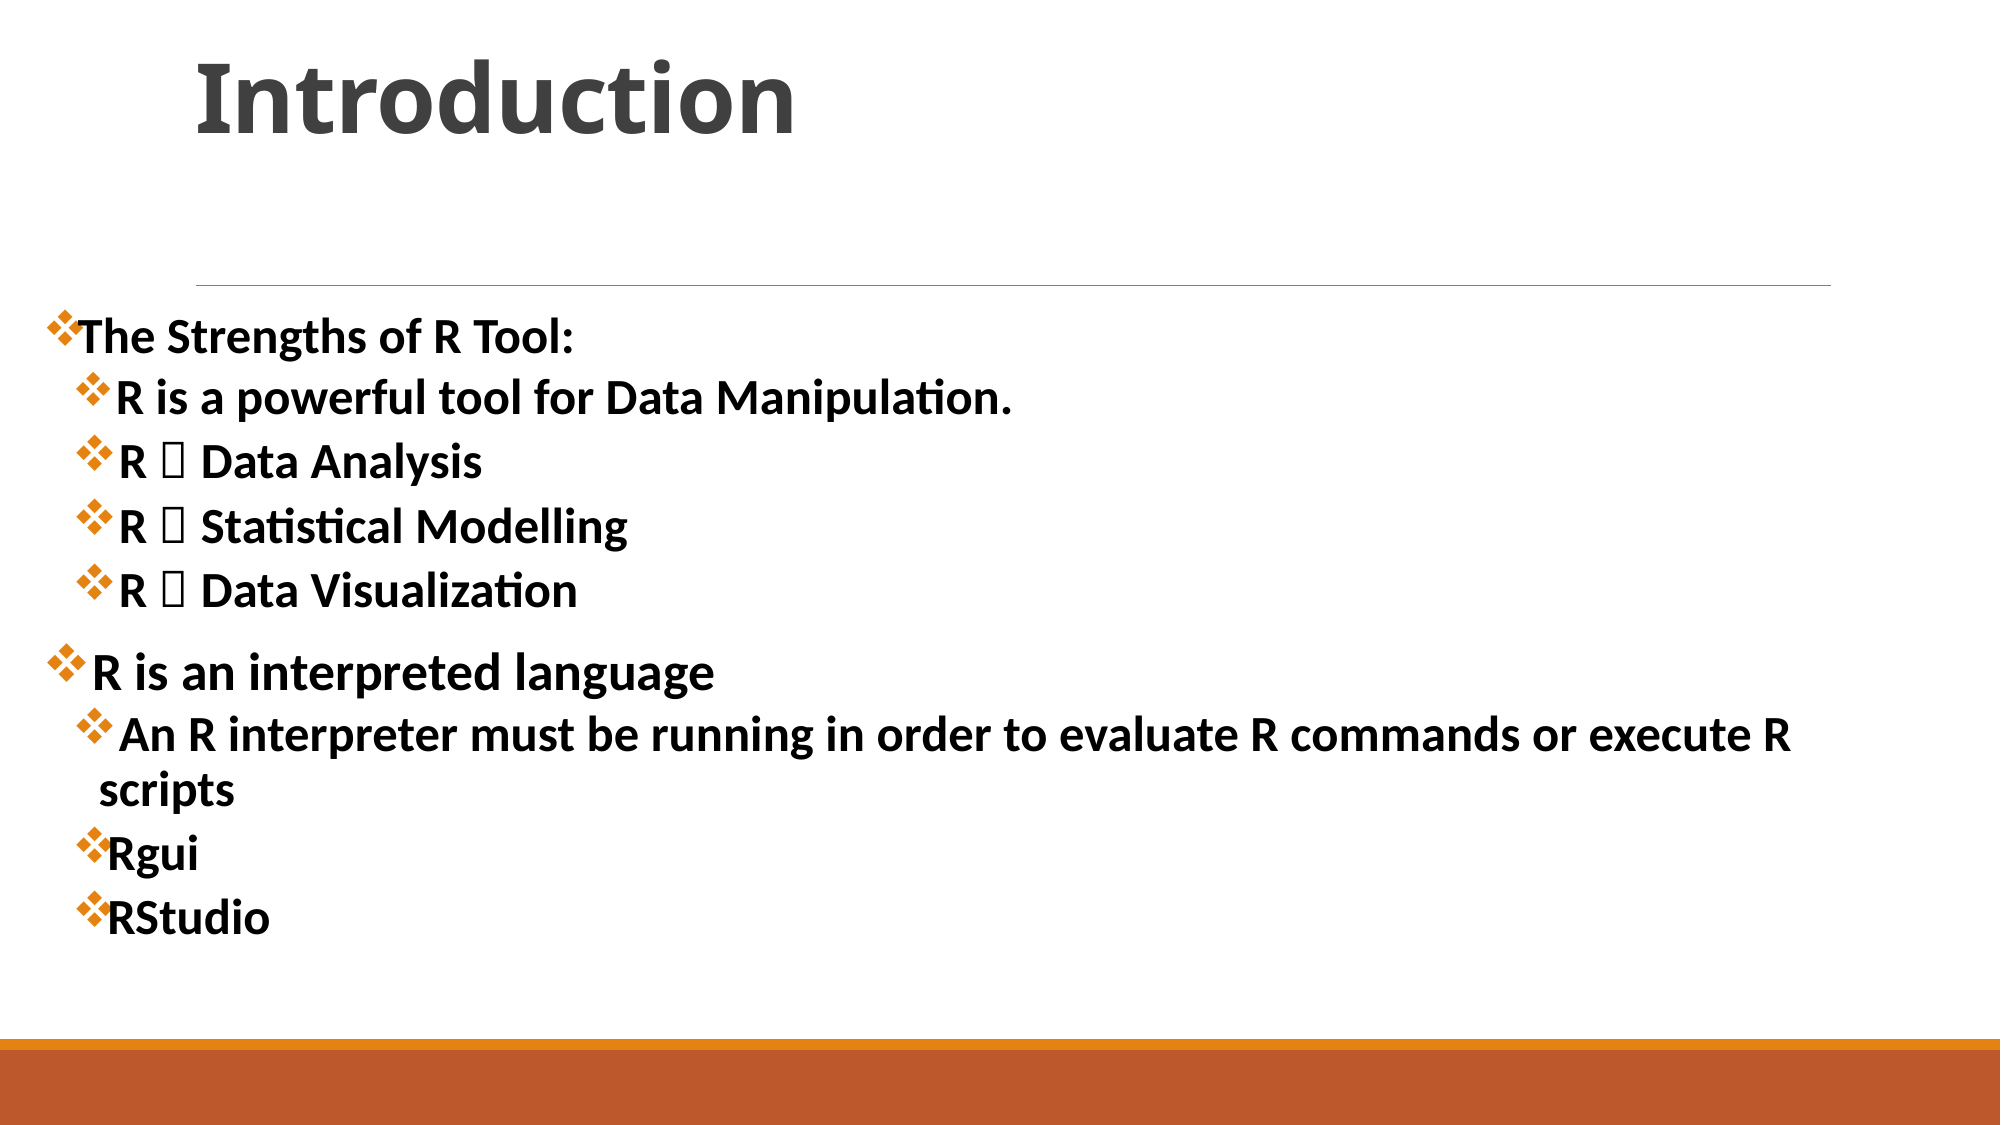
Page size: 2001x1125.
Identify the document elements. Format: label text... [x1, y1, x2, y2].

title Introduction [180, 47, 1830, 162]
list The Strengths of R Tool: R is a powerful tool for Data Manipulation. R  Data Analysis R  Statistical Modelling R  Data Visualization R is an interpreted language An R interpreter must be running in order to evaluate R commands or execute R scripts Rgui RStudio [42, 302, 1830, 1017]
